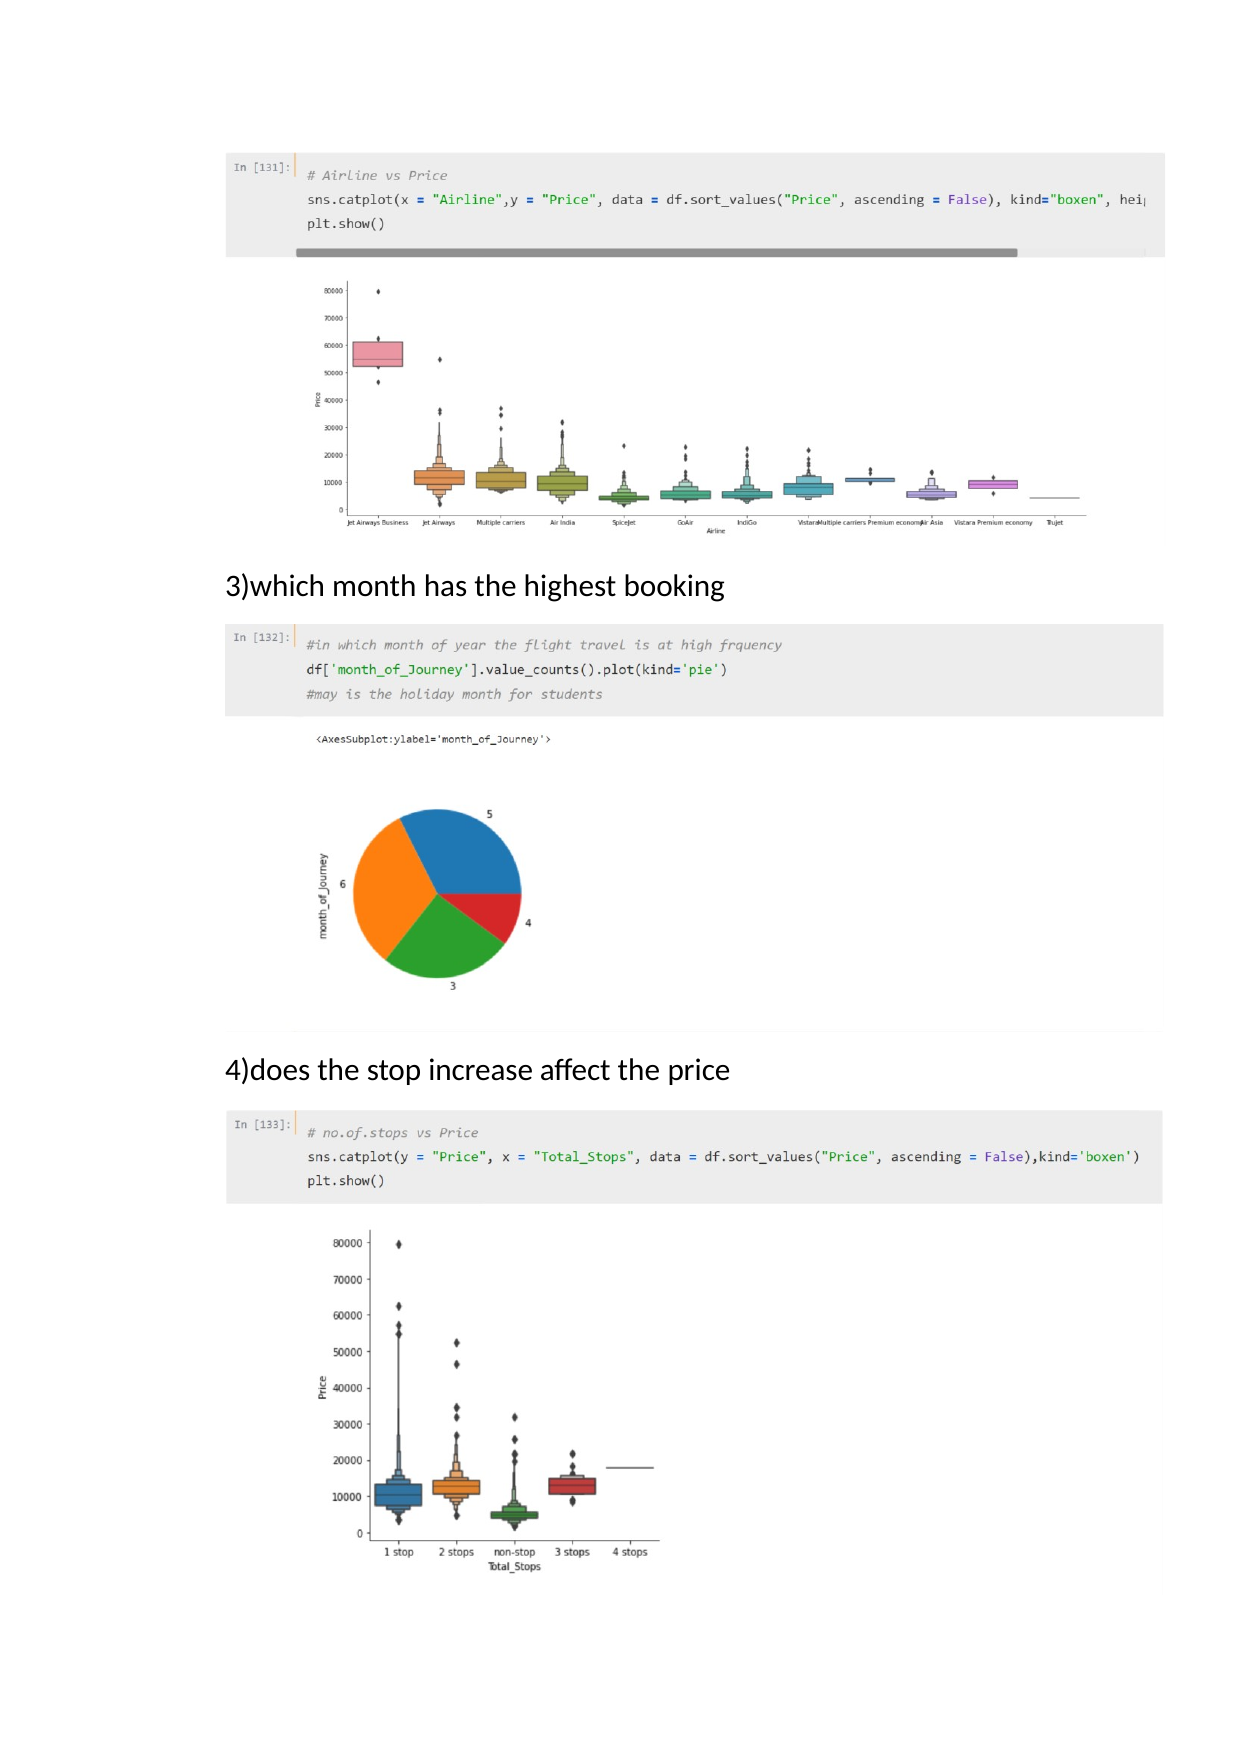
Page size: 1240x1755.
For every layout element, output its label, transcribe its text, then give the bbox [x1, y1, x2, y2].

text_box [225, 624, 1164, 1032]
text_box [225, 152, 1166, 547]
text_box 3)which month has the highest booking [222, 563, 730, 603]
text_box 4)does the stop increase affect the price [222, 1047, 739, 1088]
text_box [226, 1110, 1163, 1595]
